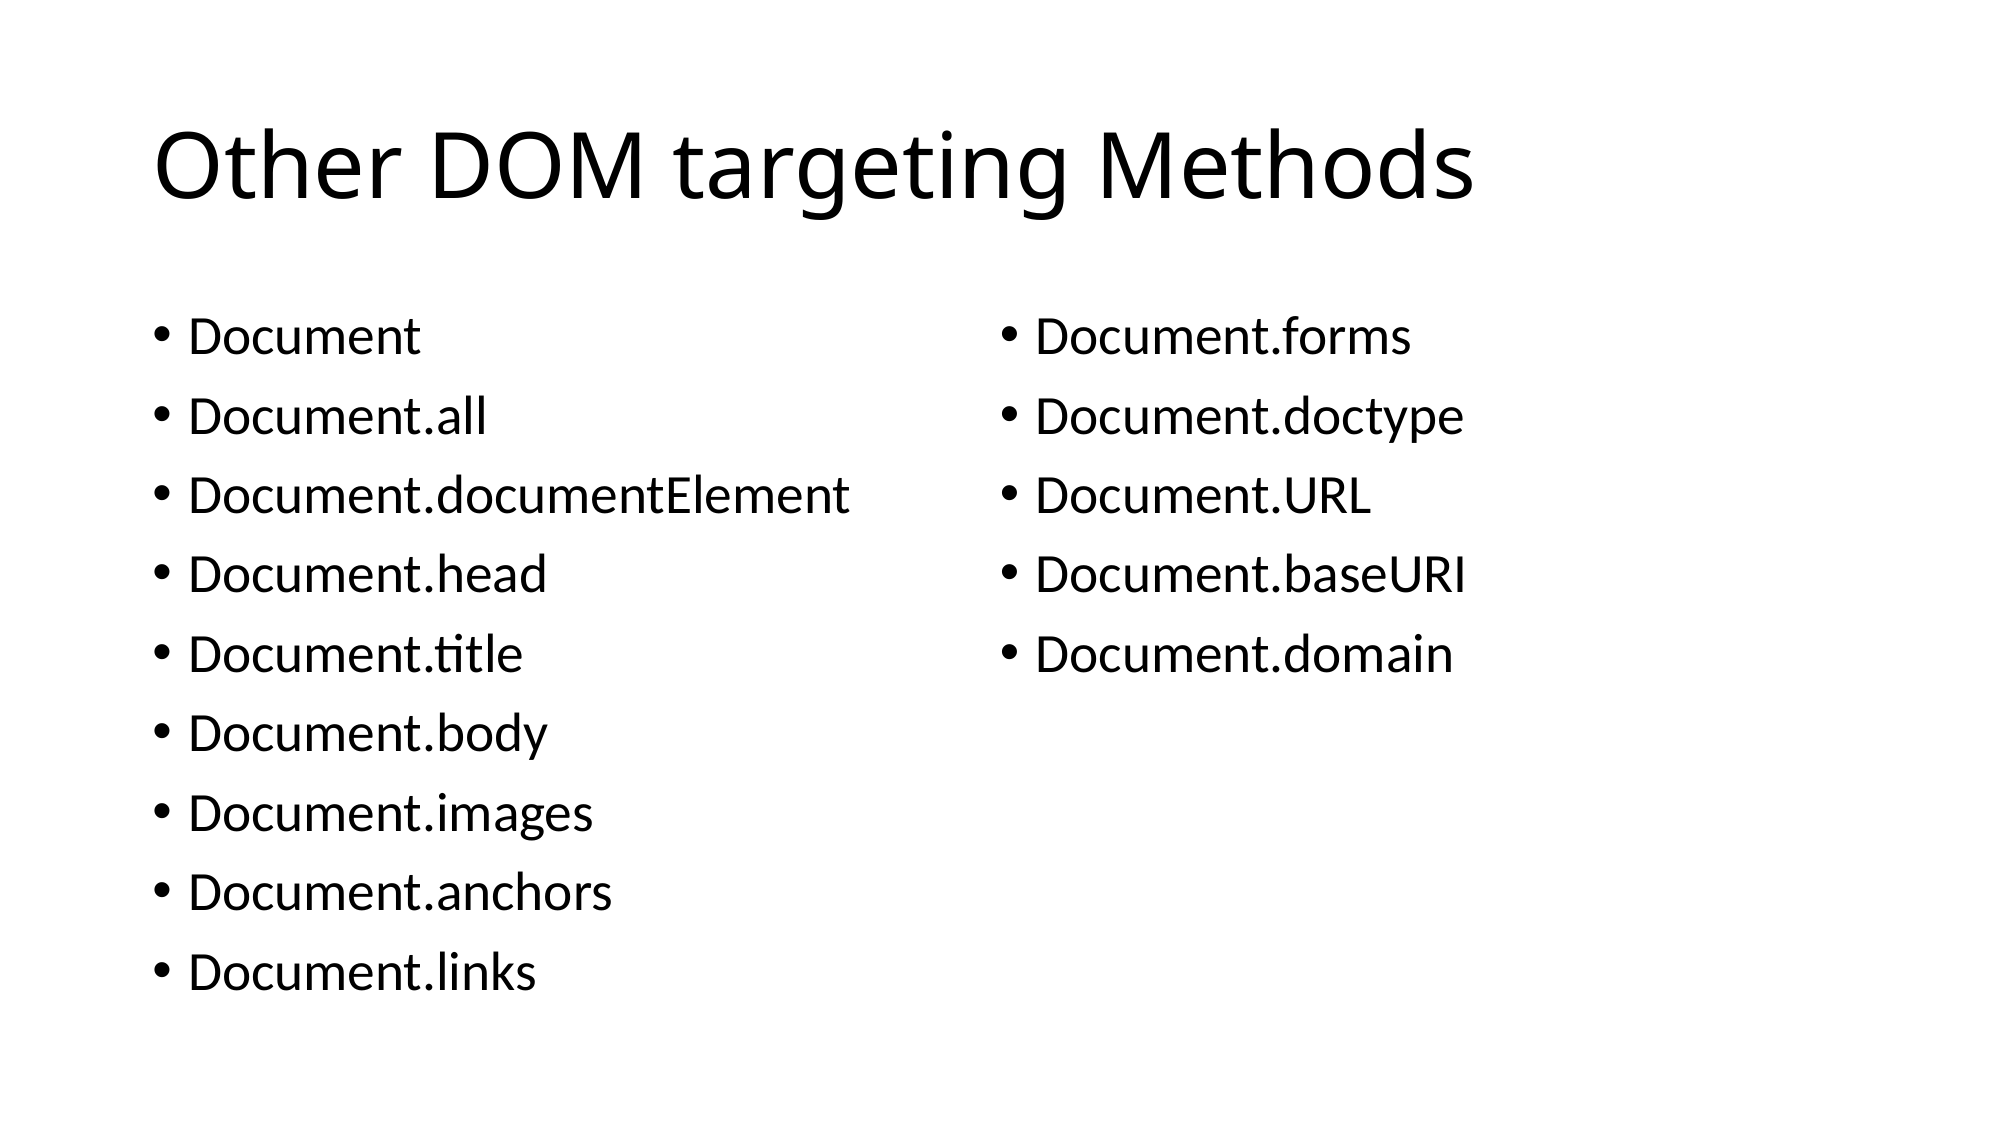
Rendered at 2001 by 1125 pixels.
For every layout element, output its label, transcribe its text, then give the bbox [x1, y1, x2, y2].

list Document Document.all Document.documentElement Document.head Document.title Document.body Document.images Document.anchors Document.links Document.forms Document.doctype Document.URL Document.baseURI Document.domain [137, 299, 1863, 1014]
title Other DOM targeting Methods [137, 59, 1863, 278]
